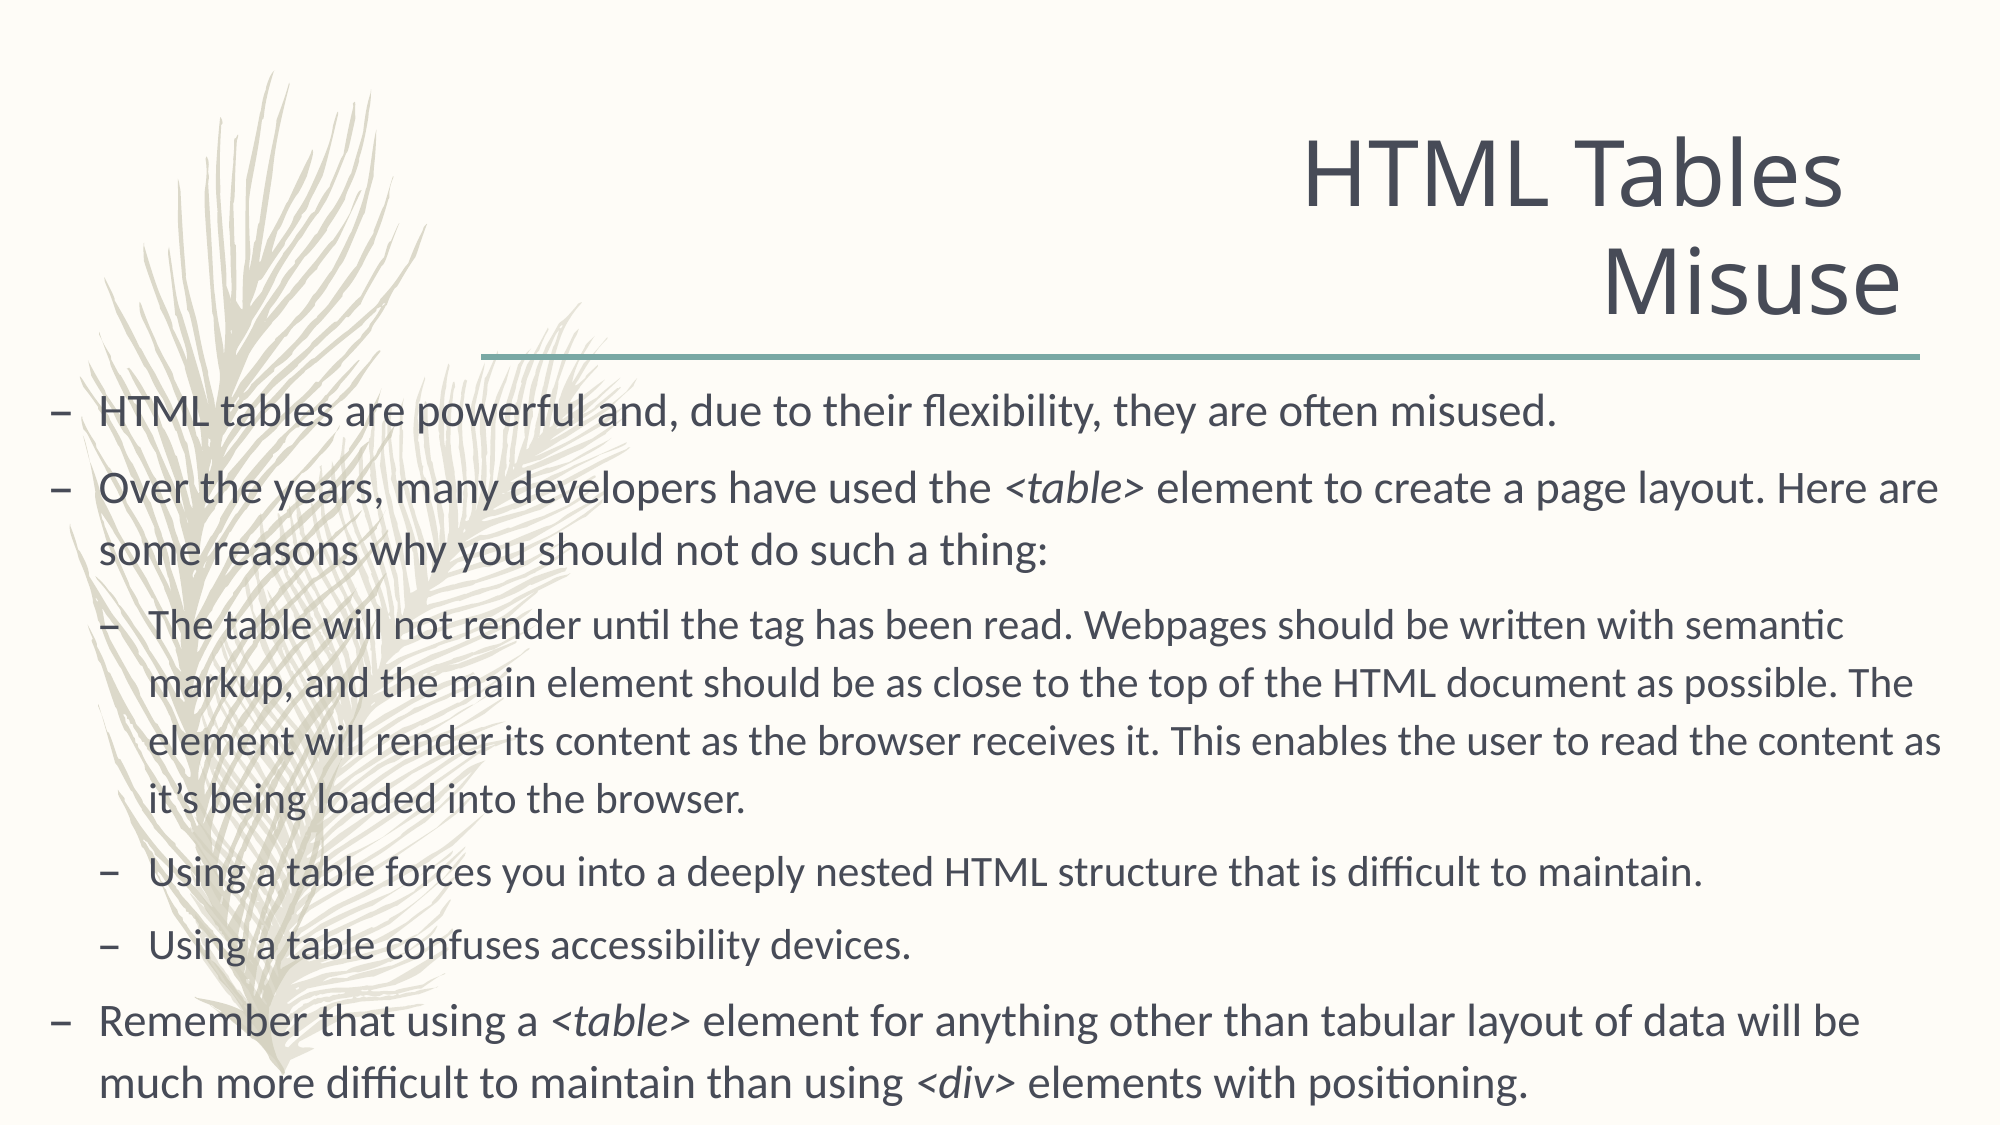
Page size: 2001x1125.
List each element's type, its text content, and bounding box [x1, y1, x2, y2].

list HTML tables are powerful and, due to their flexibility, they are often misused. Over the years, many developers have used the <table> element to create a page layout. Here are some reasons why you should not do such a thing: The table will not render until the tag has been read. Webpages should be written with semantic markup, and the main element should be as close to the top of the HTML document as possible. The element will render its content as the browser receives it. This enables the user to read the content as it’s being loaded into the browser. Using a table forces you into a deeply nested HTML structure that is difficult to maintain. Using a table confuses accessibility devices. Remember that using a <table> element for anything other than tabular layout of data will be much more difficult to maintain than using <div> elements with positioning. [34, 366, 1968, 1125]
title HTML Tables Misuse [985, 111, 1920, 350]
